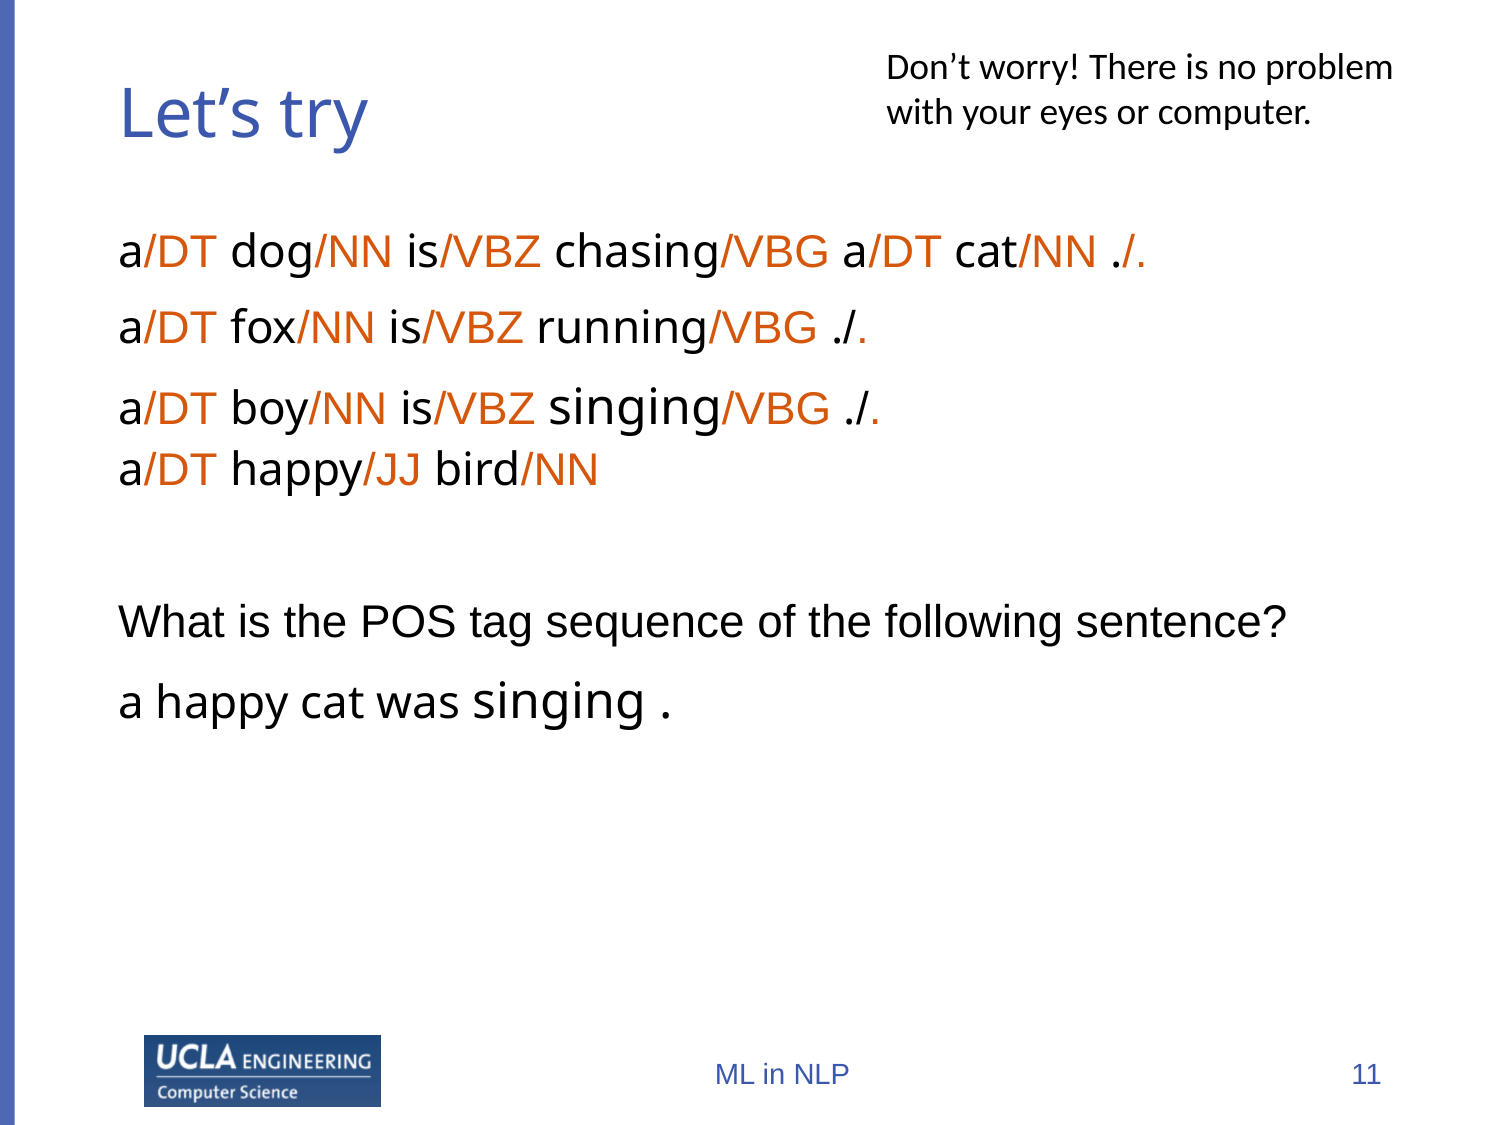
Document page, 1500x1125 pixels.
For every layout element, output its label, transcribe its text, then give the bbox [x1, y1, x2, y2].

footer ML in NLP [496, 1042, 1069, 1103]
picture [144, 1035, 381, 1107]
text_box Don’t worry! There is no problem with your eyes or computer. [871, 34, 1432, 140]
title Let’s try [103, 59, 1397, 171]
slide_number 11 [1177, 1042, 1397, 1103]
list a/DT dog/NN is/VBZ chasing/VBG a/DT cat/NN ./. a/DT fox/NN is/VBZ running/VBG ./. a/DT boy/NN is/VBZ singing/VBG ./. a/DT happy/JJ bird/NN What is the POS tag sequence of the following sentence? a happy cat was singing . [103, 208, 1397, 1014]
